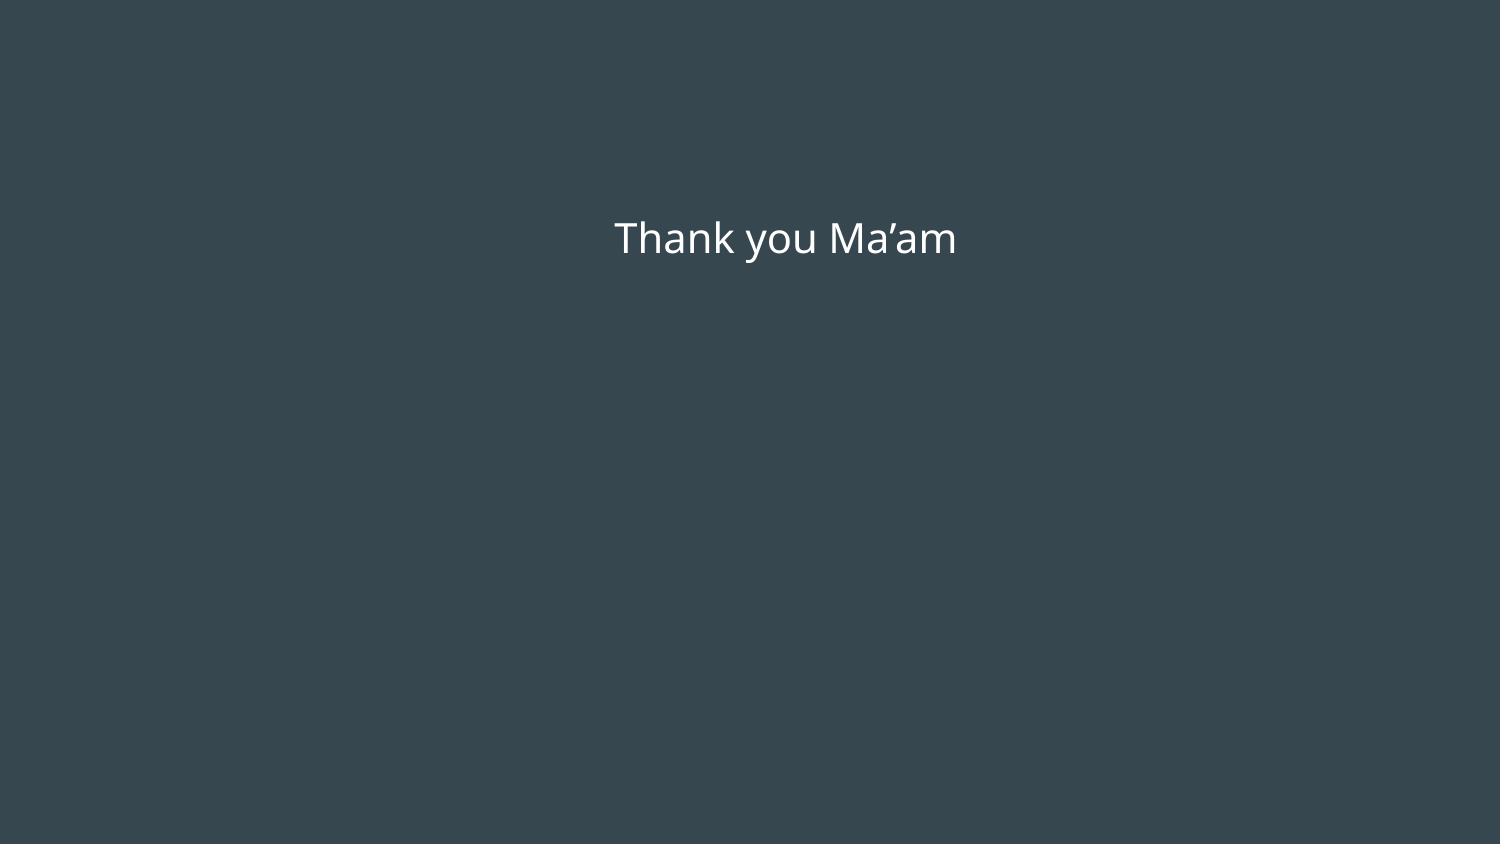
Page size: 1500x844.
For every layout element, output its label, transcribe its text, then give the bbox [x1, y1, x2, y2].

list Thank you Ma’am [51, 189, 1449, 750]
